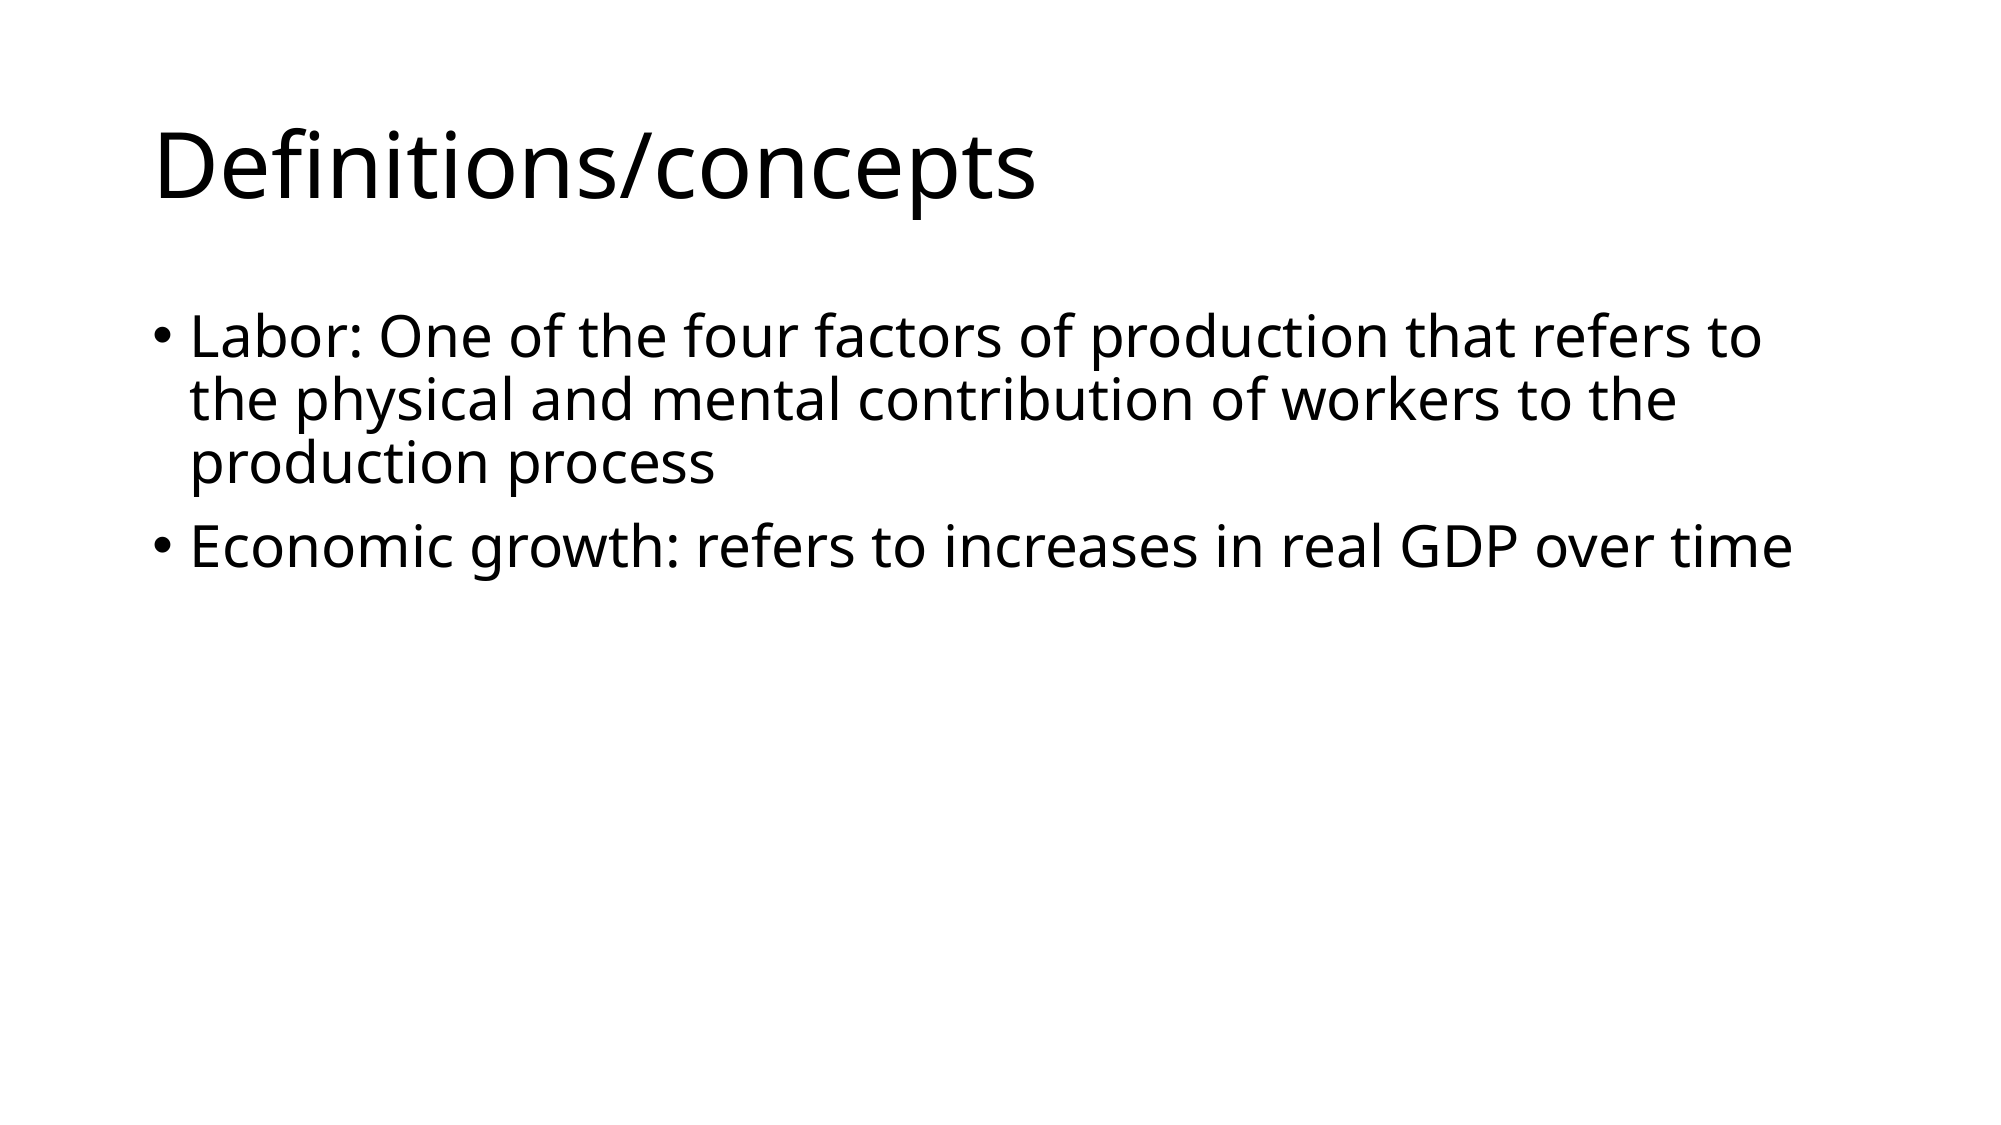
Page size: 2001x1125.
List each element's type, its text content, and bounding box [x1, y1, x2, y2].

title Definitions/concepts [137, 59, 1863, 278]
list Labor: One of the four factors of production that refers to the physical and mental contribution of workers to the production process Economic growth: refers to increases in real GDP over time [137, 299, 1863, 1014]
